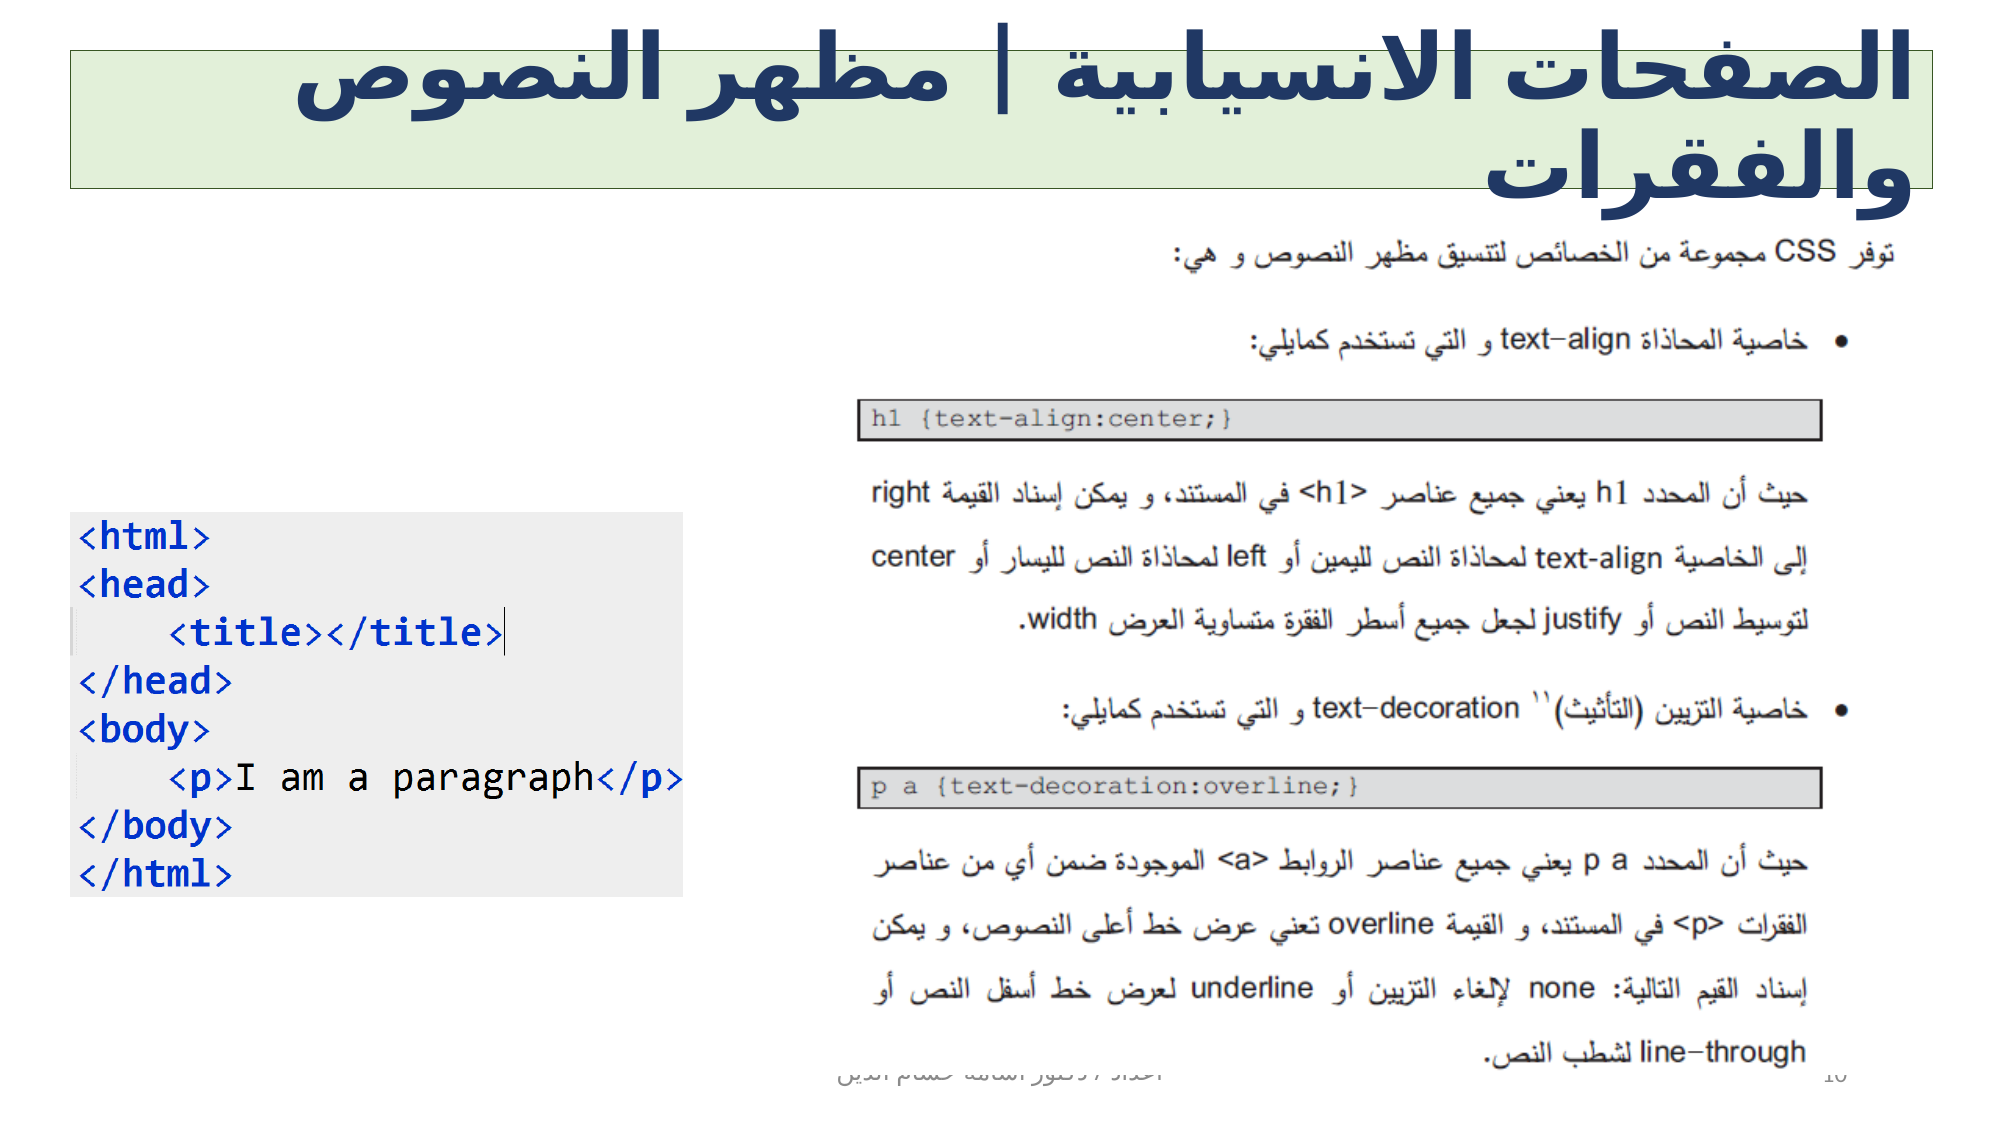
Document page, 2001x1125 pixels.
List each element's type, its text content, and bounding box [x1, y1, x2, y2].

footer اعداد / دكتور أسامة حسام الدين [662, 1042, 1338, 1103]
slide_number 10 [1412, 1075, 1863, 1103]
picture [70, 512, 683, 897]
picture [834, 229, 1906, 1075]
title الصفحات الانسيابية | مظهر النصوص والفقرات [70, 50, 1933, 189]
